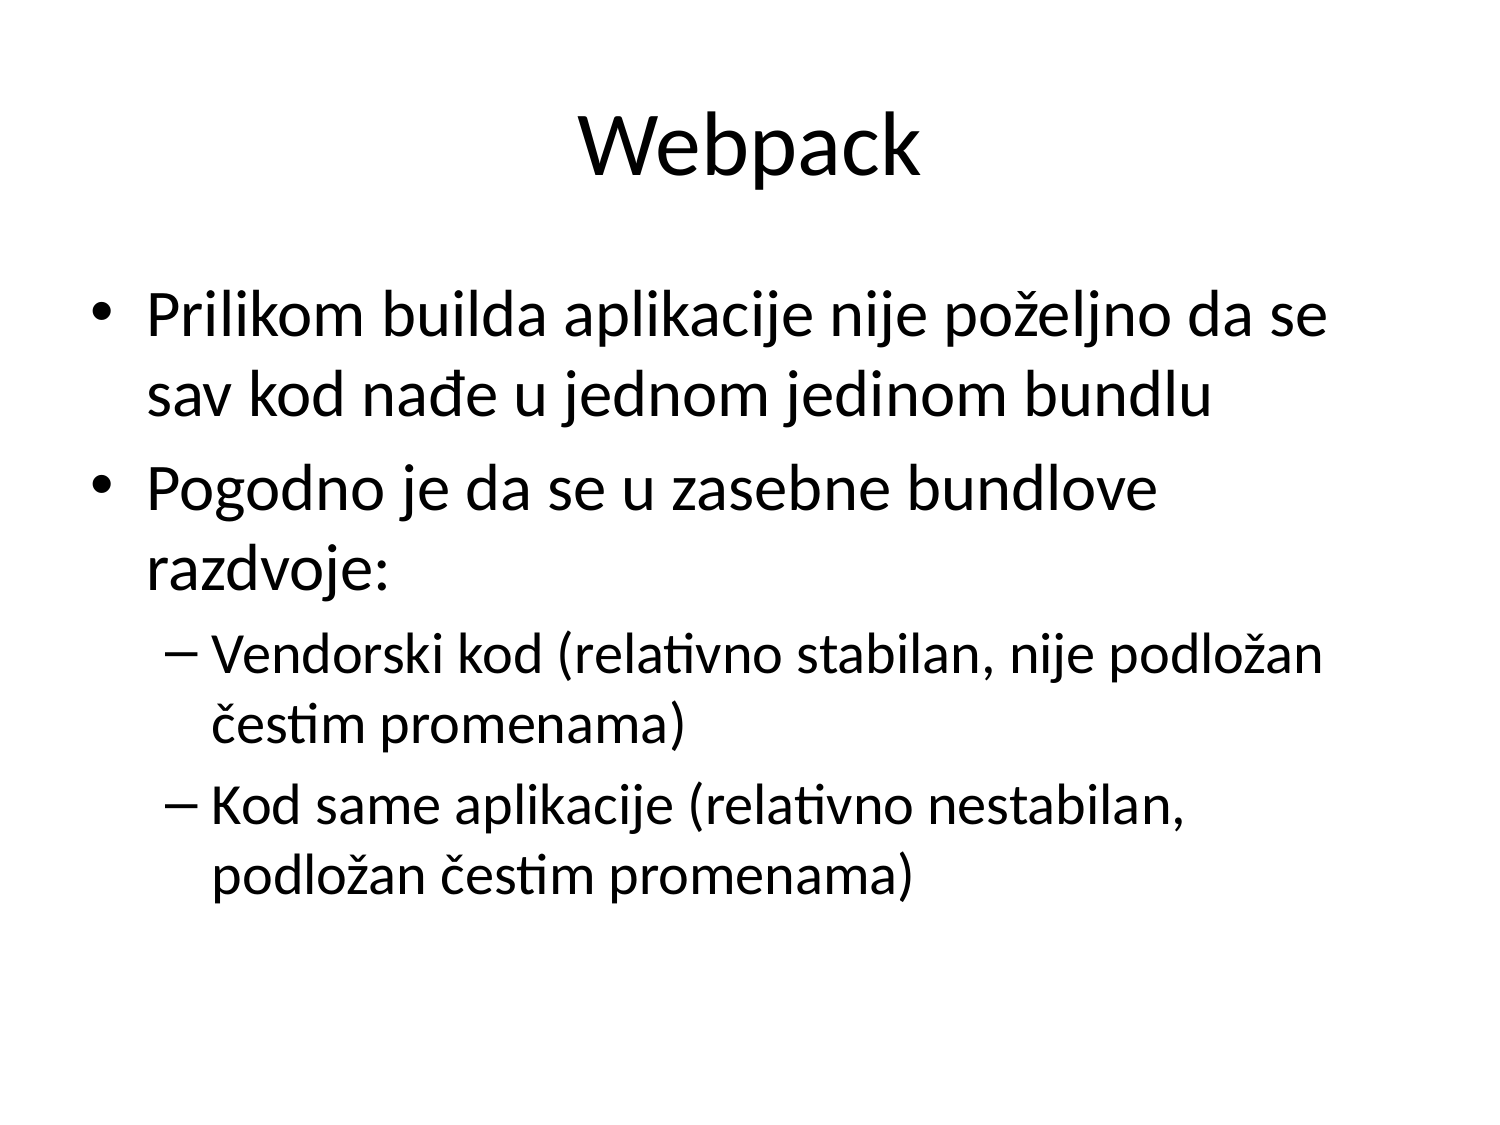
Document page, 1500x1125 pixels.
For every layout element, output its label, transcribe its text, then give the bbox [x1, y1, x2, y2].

list Prilikom builda aplikacije nije poželjno da se sav kod nađe u jednom jedinom bundlu Pogodno je da se u zasebne bundlove razdvoje: Vendorski kod (relativno stabilan, nije podložan čestim promenama) Kod same aplikacije (relativno nestabilan, podložan čestim promenama) [75, 262, 1425, 1005]
title Webpack [75, 45, 1425, 233]
